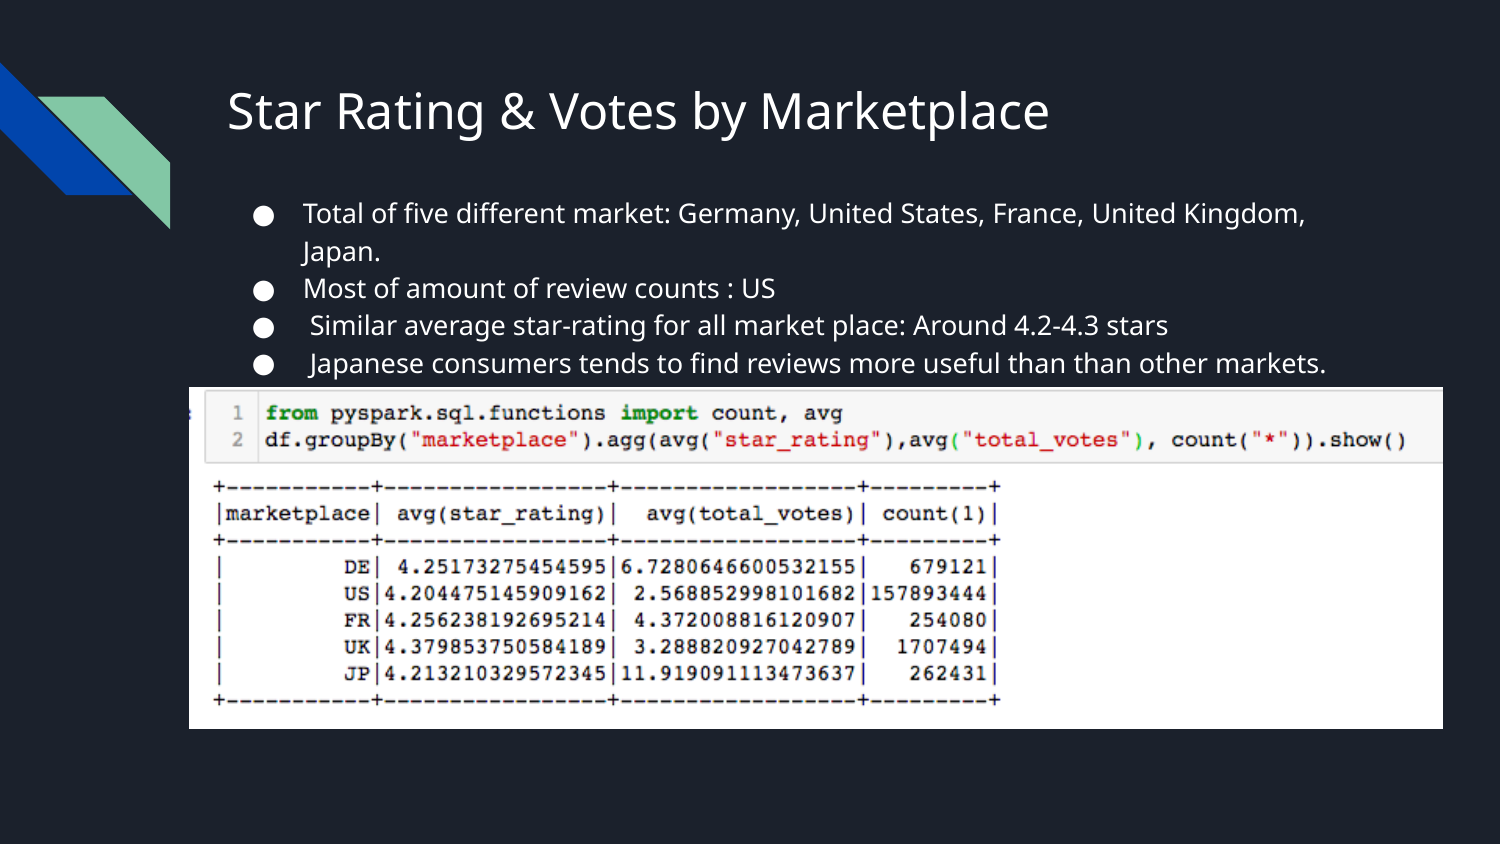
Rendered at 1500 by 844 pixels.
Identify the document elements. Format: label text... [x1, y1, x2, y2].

list Total of five different market: Germany, United States, France, United Kingdom, Japan. Most of amount of review counts : US Similar average star-rating for all market place: Around 4.2-4.3 stars Japanese consumers tends to find reviews more useful than than other markets. [212, 176, 1399, 348]
title Star Rating & Votes by Marketplace [212, 64, 1139, 155]
picture [189, 387, 1443, 729]
